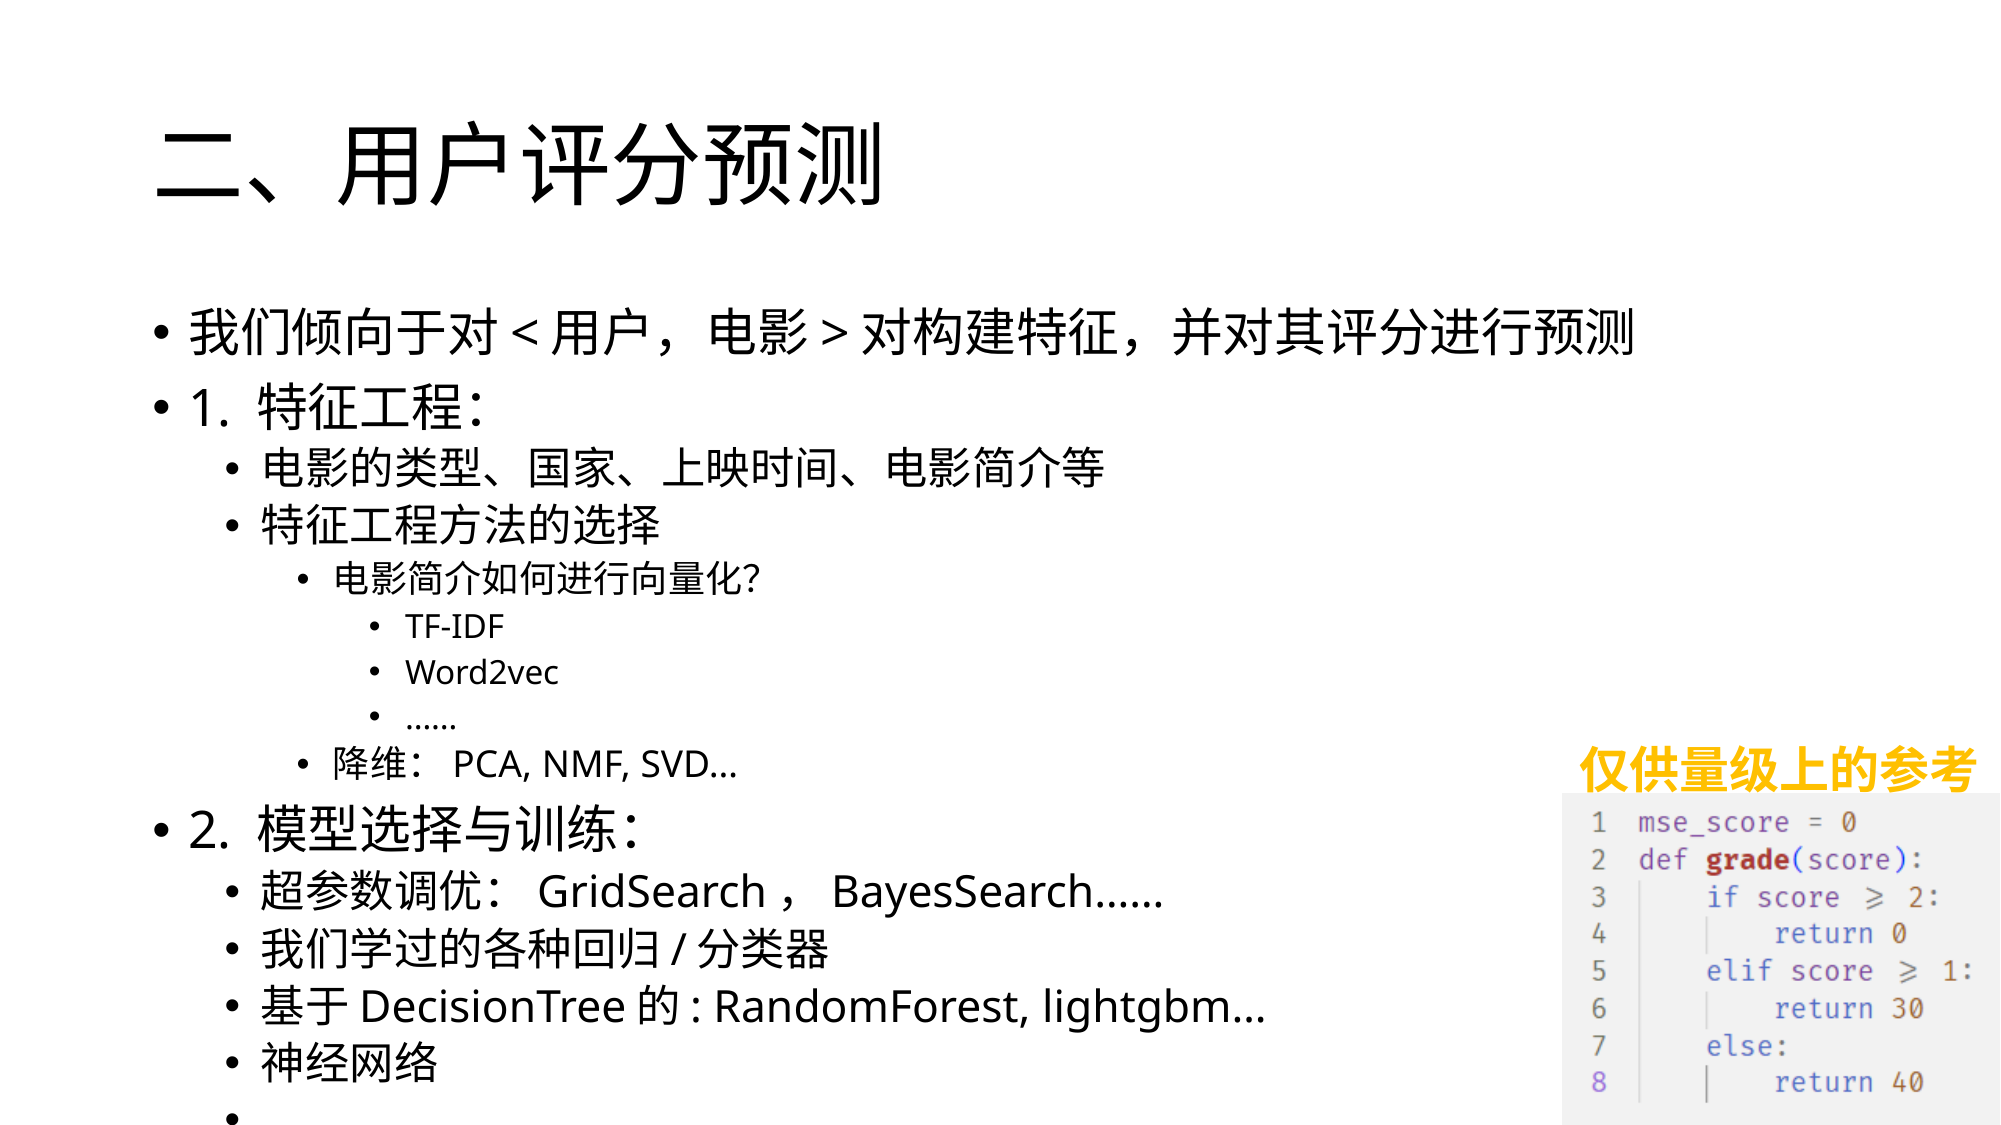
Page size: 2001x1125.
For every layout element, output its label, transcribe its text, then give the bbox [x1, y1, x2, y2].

text_box 仅供量级上的参考 [1564, 731, 1995, 793]
picture [1562, 793, 2000, 1125]
title 二、用户评分预测 [137, 59, 1863, 278]
list 我们倾向于对<用户，电影>对构建特征，并对其评分进行预测 1. 特征工程： 电影的类型、国家、上映时间、电影简介等 特征工程方法的选择 电影简介如何进行向量化？ TF-IDF Word2vec …… 降维：PCA, NMF, SVD… 2. 模型选择与训练： 超参数调优：GridSearch，BayesSearch…… 我们学过的各种回归/分类器 基于DecisionTree的: RandomForest, lightgbm… 神经网络 …… [137, 299, 1863, 1125]
